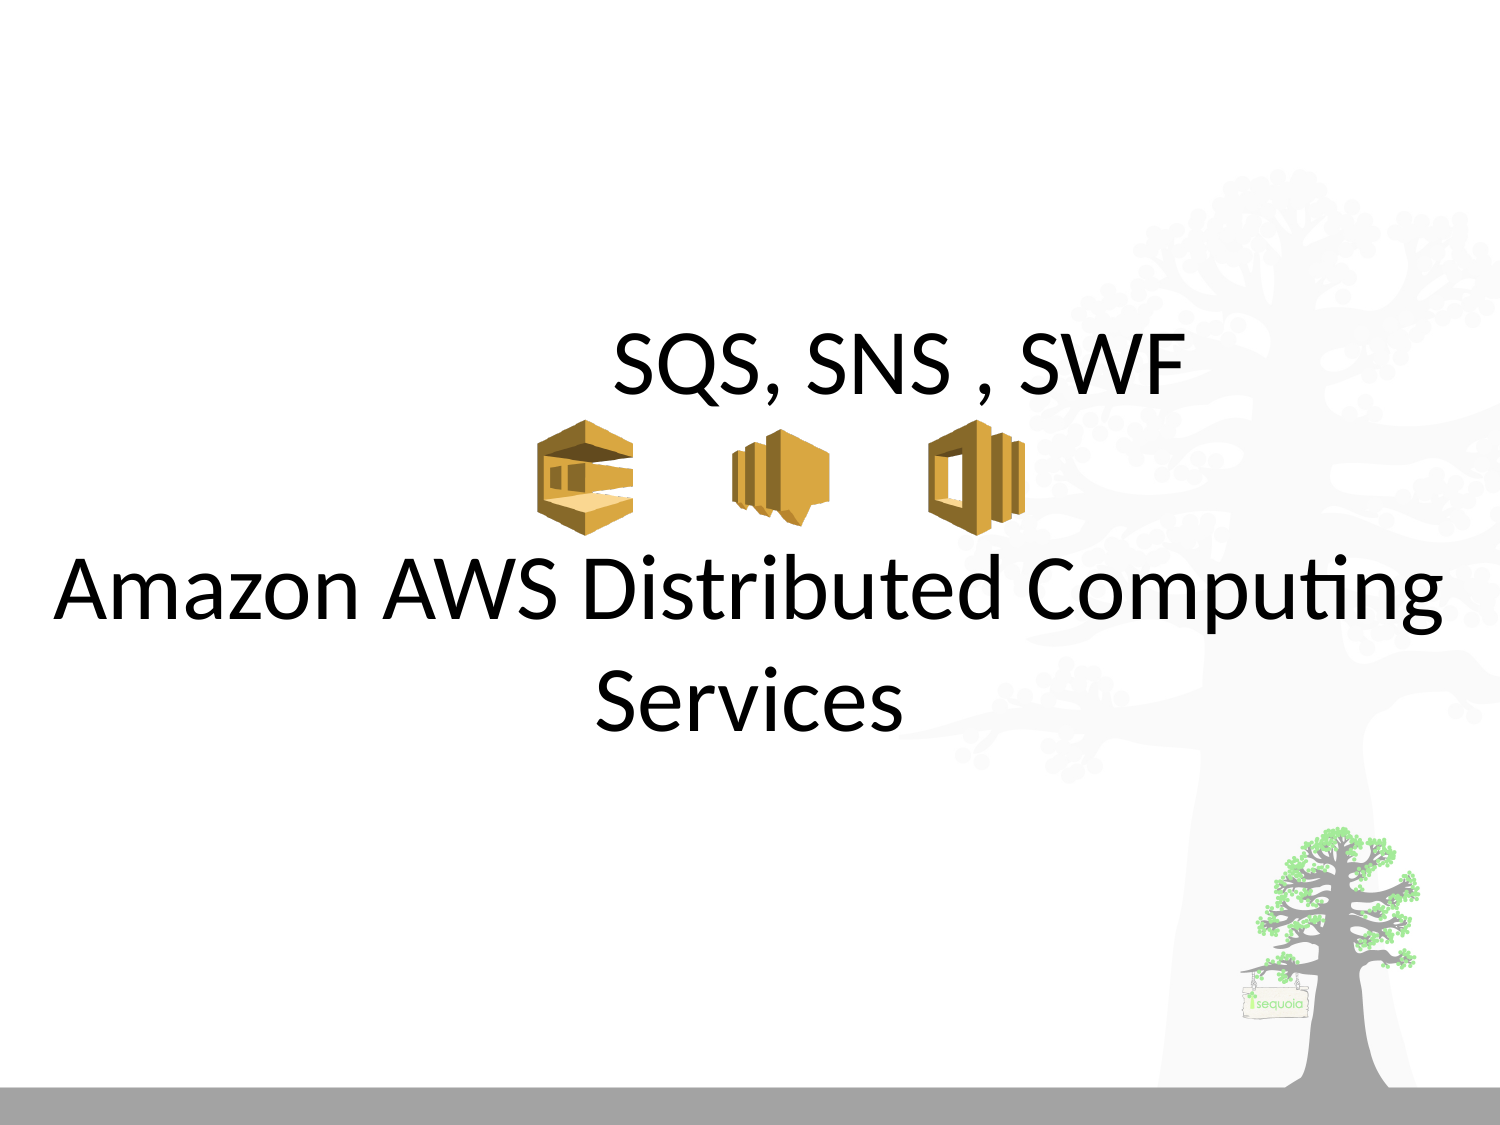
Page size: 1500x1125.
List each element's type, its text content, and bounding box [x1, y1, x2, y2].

text_box SQS, SNS , SWF Amazon AWS Distributed Computing Services [37, 292, 1463, 758]
picture [524, 417, 646, 538]
picture [916, 417, 1038, 538]
picture [720, 417, 842, 538]
